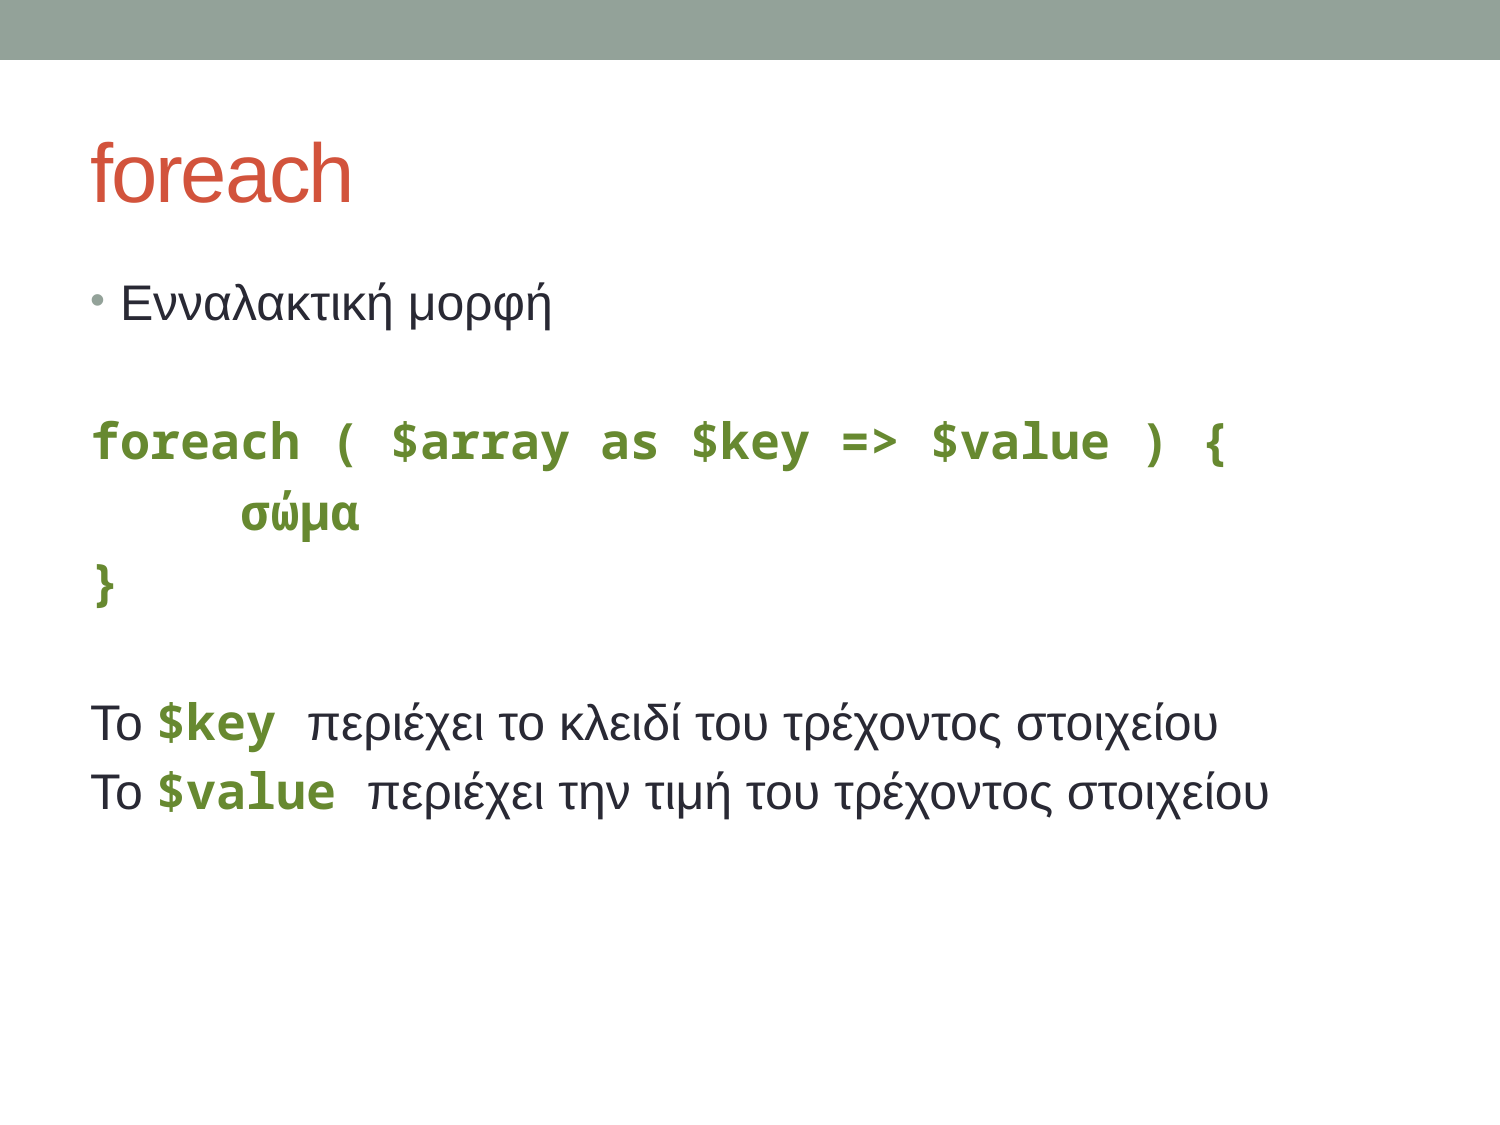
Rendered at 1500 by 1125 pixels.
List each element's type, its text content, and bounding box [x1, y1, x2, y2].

title foreach [75, 87, 1425, 250]
list Ενναλακτική μορφή foreach ( $array as $key => $value ) { σώμα } Το $key περιέχει το κλειδί του τρέχοντος στοιχείου Το $value περιέχει την τιμή του τρέχοντος στοιχείου [75, 262, 1425, 1063]
